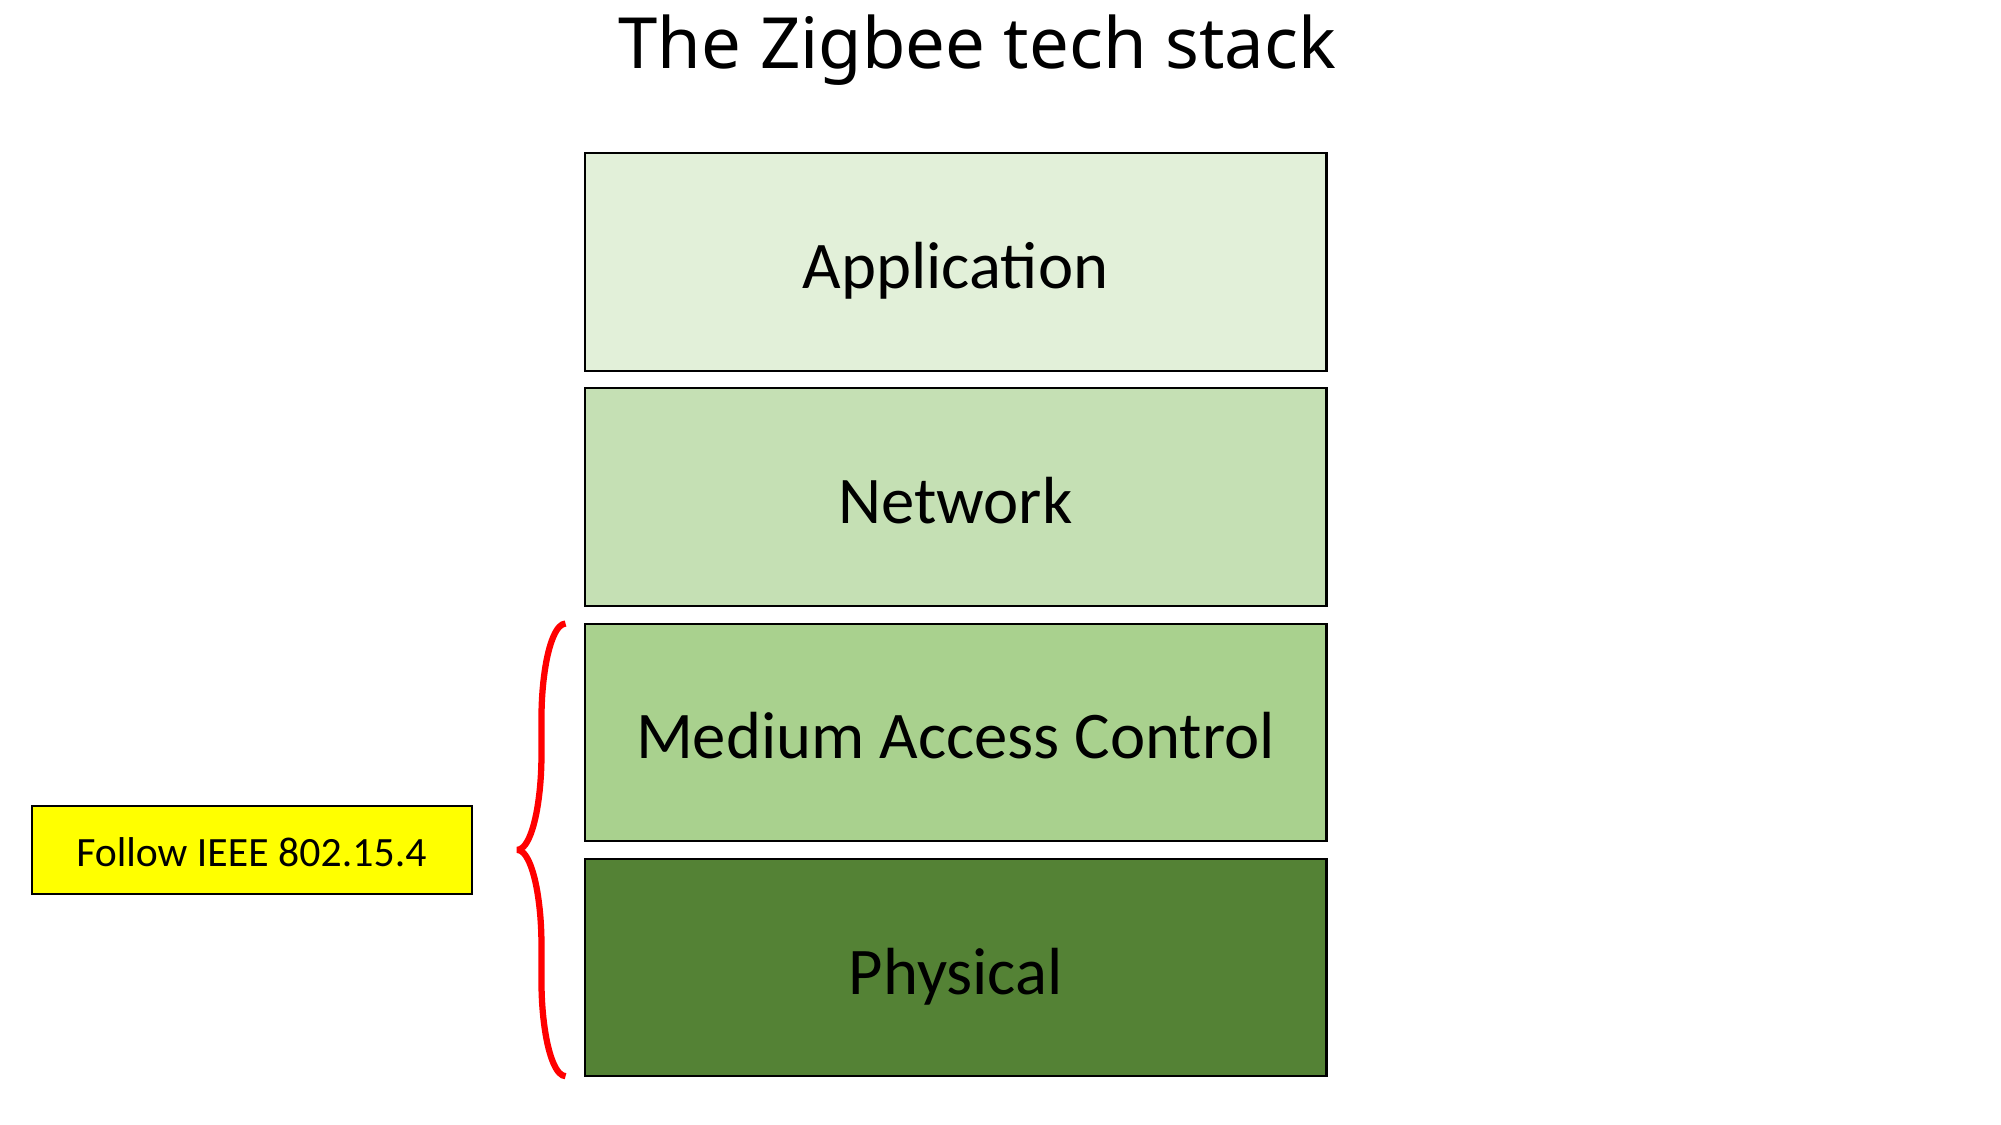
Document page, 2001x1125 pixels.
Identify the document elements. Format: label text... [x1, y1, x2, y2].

text_box Network [584, 387, 1328, 607]
text_box Follow IEEE 802.15.4 [31, 805, 473, 895]
text_box Medium Access Control [584, 623, 1328, 842]
text_box [517, 623, 566, 1077]
title The Zigbee tech stack [115, 0, 1841, 93]
text_box Physical [584, 858, 1328, 1077]
text_box Application [584, 152, 1328, 372]
